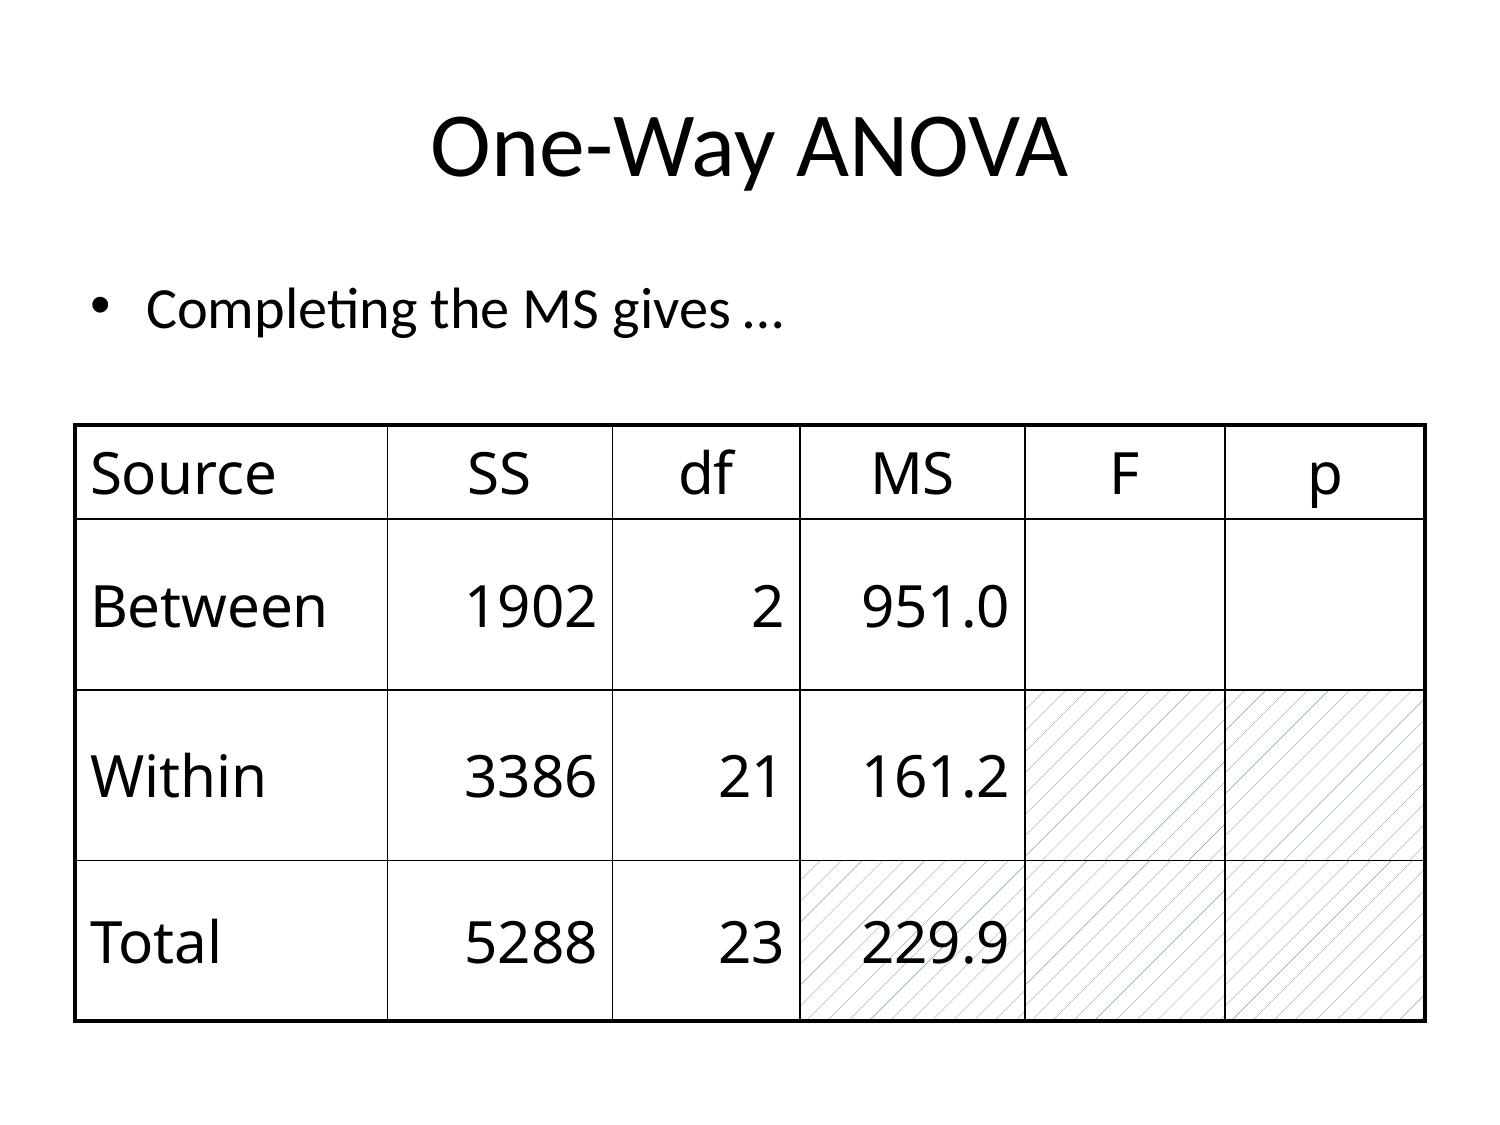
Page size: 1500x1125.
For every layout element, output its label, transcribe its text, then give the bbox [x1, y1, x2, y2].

table_header p [1226, 427, 1423, 518]
table_cell 229.9 [801, 861, 1024, 1019]
table_cell [1026, 520, 1224, 689]
table_cell [1226, 520, 1423, 689]
table_cell [1026, 691, 1224, 860]
table_cell Total [77, 861, 387, 1019]
list Completing the MS gives … [75, 262, 1425, 375]
table_header SS [388, 427, 612, 518]
table_cell 1902 [388, 520, 612, 689]
table_cell 161.2 [801, 691, 1024, 860]
table_cell Between [77, 520, 387, 689]
table_cell 3386 [388, 691, 612, 860]
table_header Source [77, 427, 387, 518]
table_cell 21 [613, 691, 799, 860]
table_cell [1226, 691, 1423, 860]
table_cell Within [77, 691, 387, 860]
table_cell 23 [613, 861, 799, 1019]
table_cell 951.0 [801, 520, 1024, 689]
table_cell [1226, 861, 1423, 1019]
title One-Way ANOVA [75, 45, 1425, 234]
table_cell 5288 [388, 861, 612, 1019]
table_cell [1026, 861, 1224, 1019]
table_header F [1026, 427, 1224, 518]
table_header df [613, 427, 799, 518]
table_header MS [801, 427, 1024, 518]
table_cell 2 [613, 520, 799, 689]
